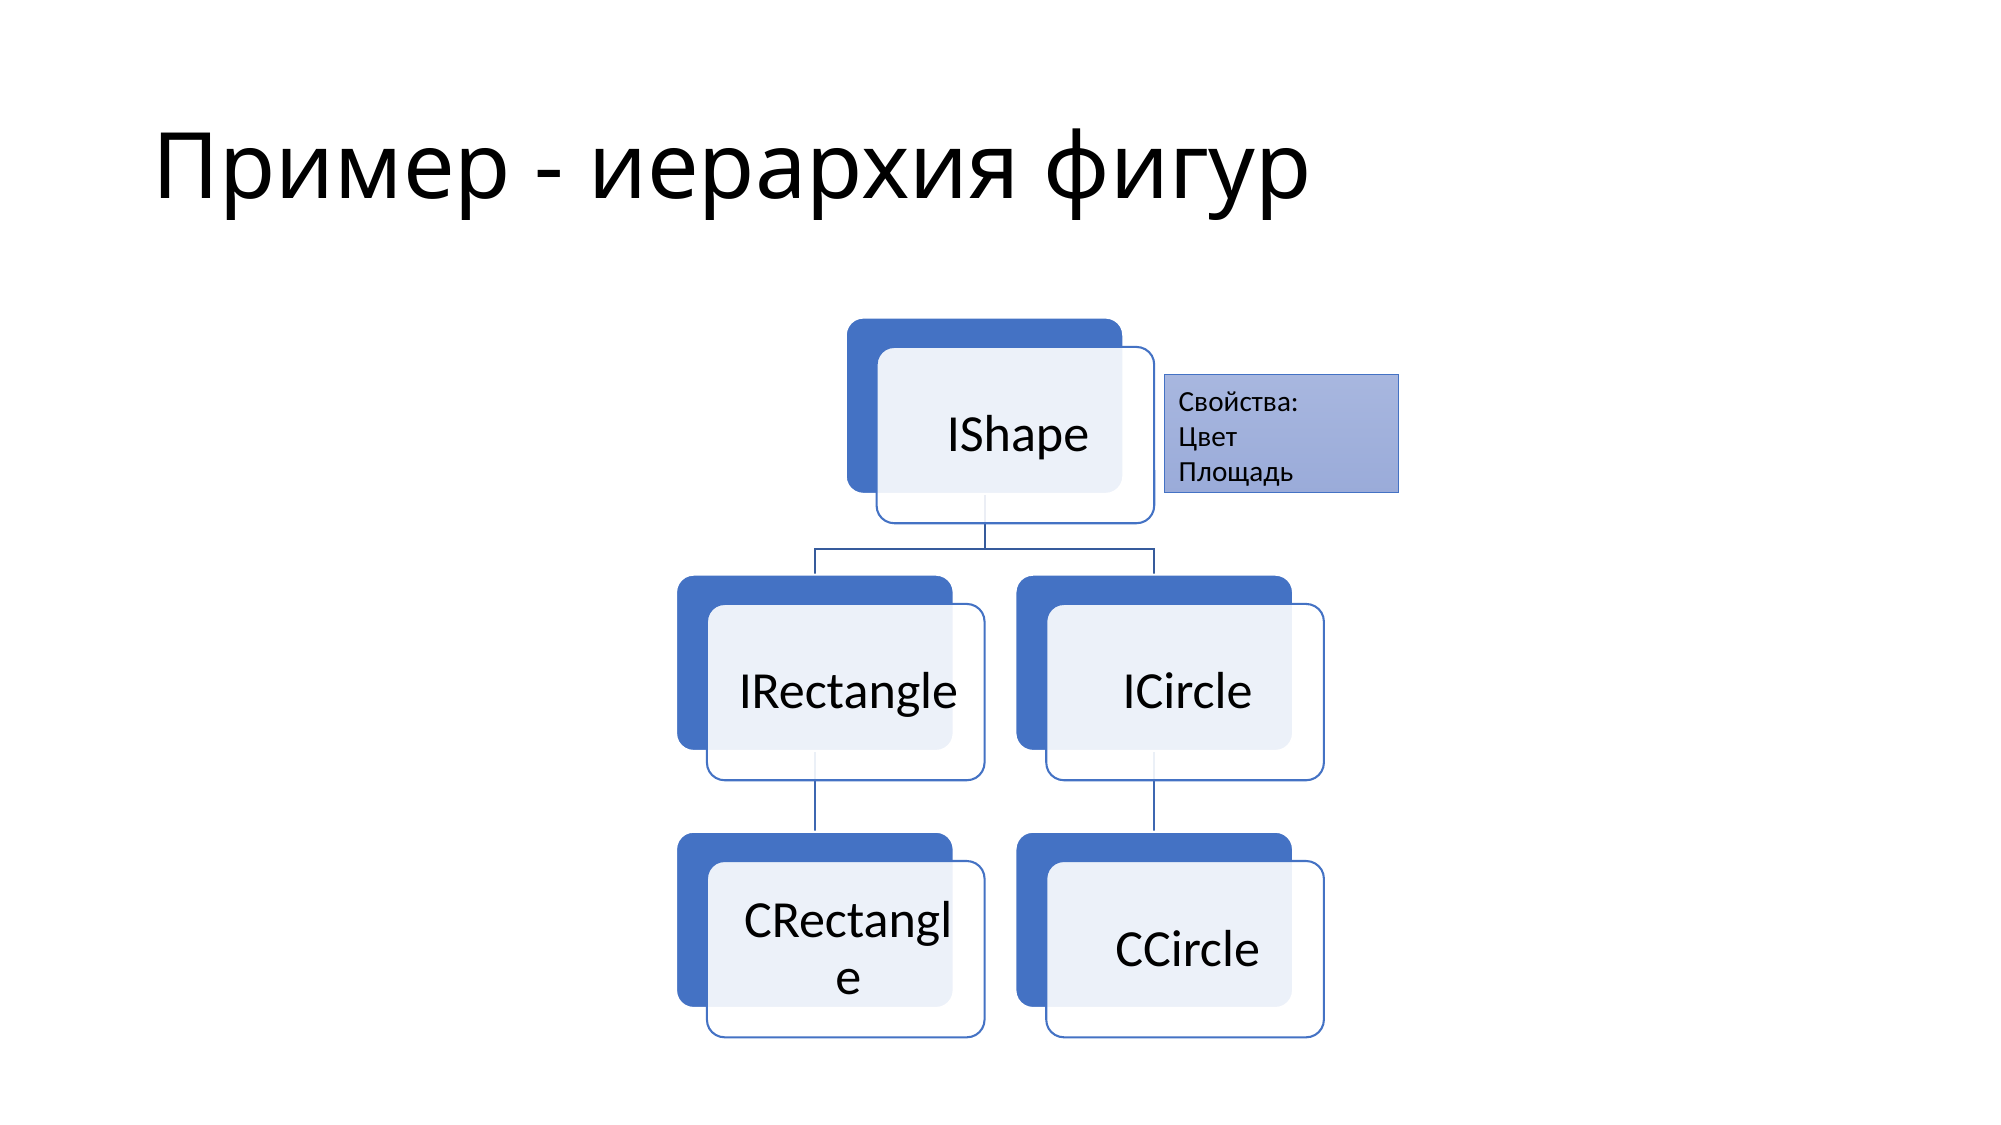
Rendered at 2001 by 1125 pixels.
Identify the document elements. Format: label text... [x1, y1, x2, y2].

title Пример - иерархия фигур [137, 59, 1863, 278]
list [324, 317, 1675, 1038]
